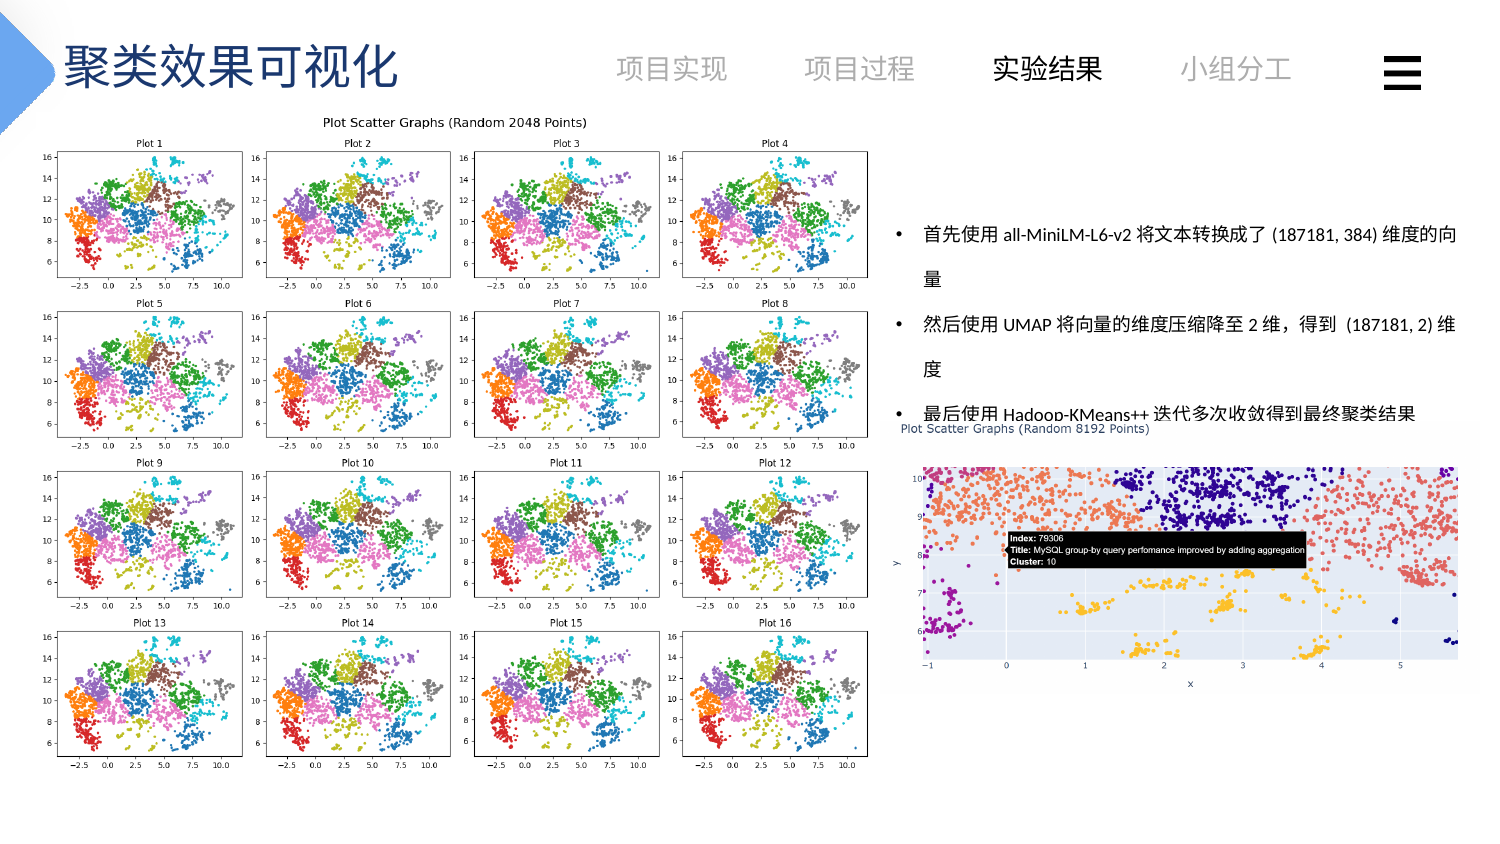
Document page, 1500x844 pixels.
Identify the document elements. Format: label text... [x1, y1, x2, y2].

picture [880, 421, 1480, 694]
text_box 实验结果 [912, 52, 1100, 87]
text_box 小组分工 [1100, 52, 1372, 87]
picture [1384, 56, 1421, 90]
text_box 首先使用all-MiniLM-L6-v2将文本转换成了(187181, 384)维度的向量 然后使用UMAP将向量的维度压缩降至2维，得到 (187181, 2)维度 最后使用Hadoop-KMeans++迭代多次收敛得到最终聚类结果 [895, 200, 1464, 394]
picture [0, 0, 61, 163]
picture [36, 112, 872, 775]
text_box 聚类效果可视化 [63, 38, 598, 96]
text_box 项目实现 [598, 52, 724, 87]
text_box 项目过程 [724, 52, 912, 87]
